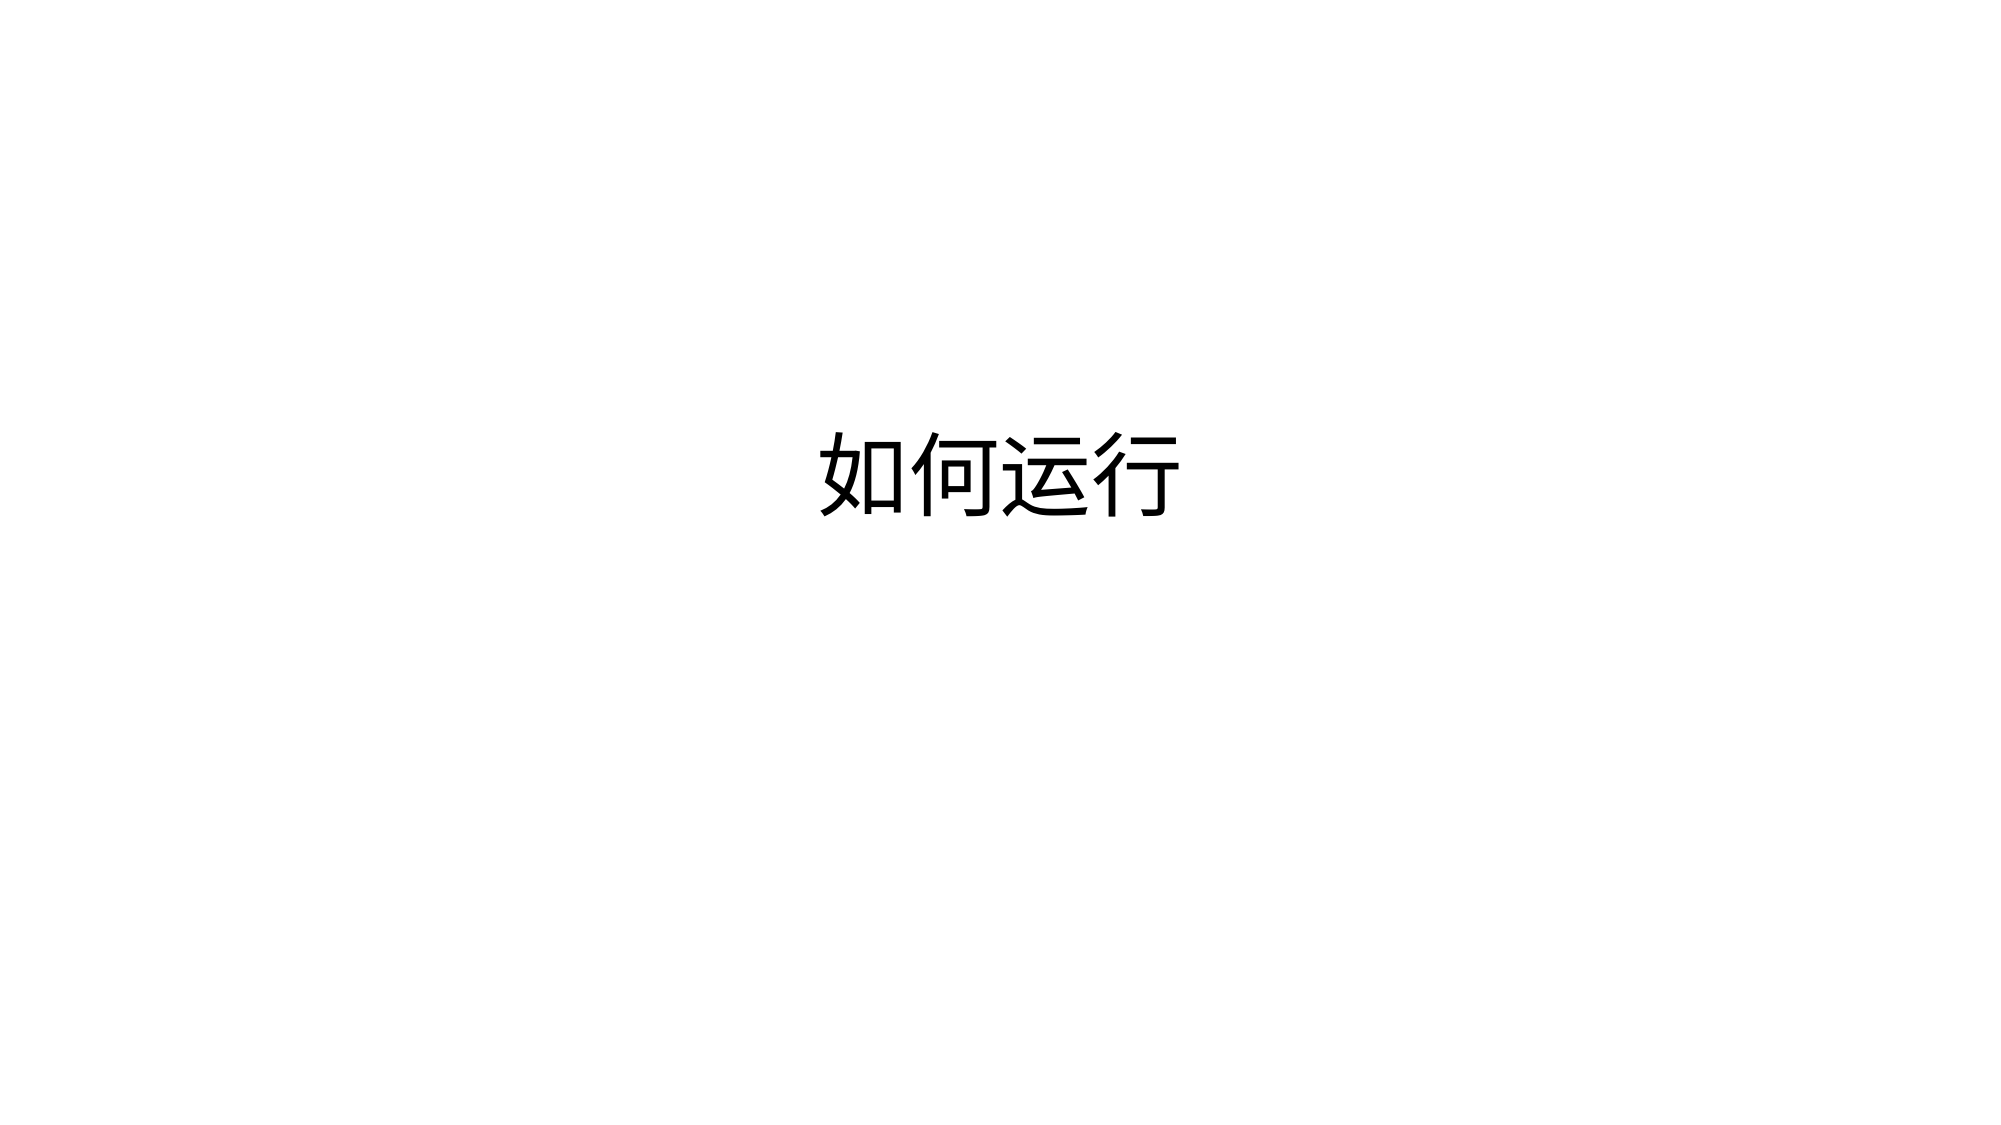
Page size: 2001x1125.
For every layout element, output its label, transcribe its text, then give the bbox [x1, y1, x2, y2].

title 如何运行 [137, 371, 1863, 589]
